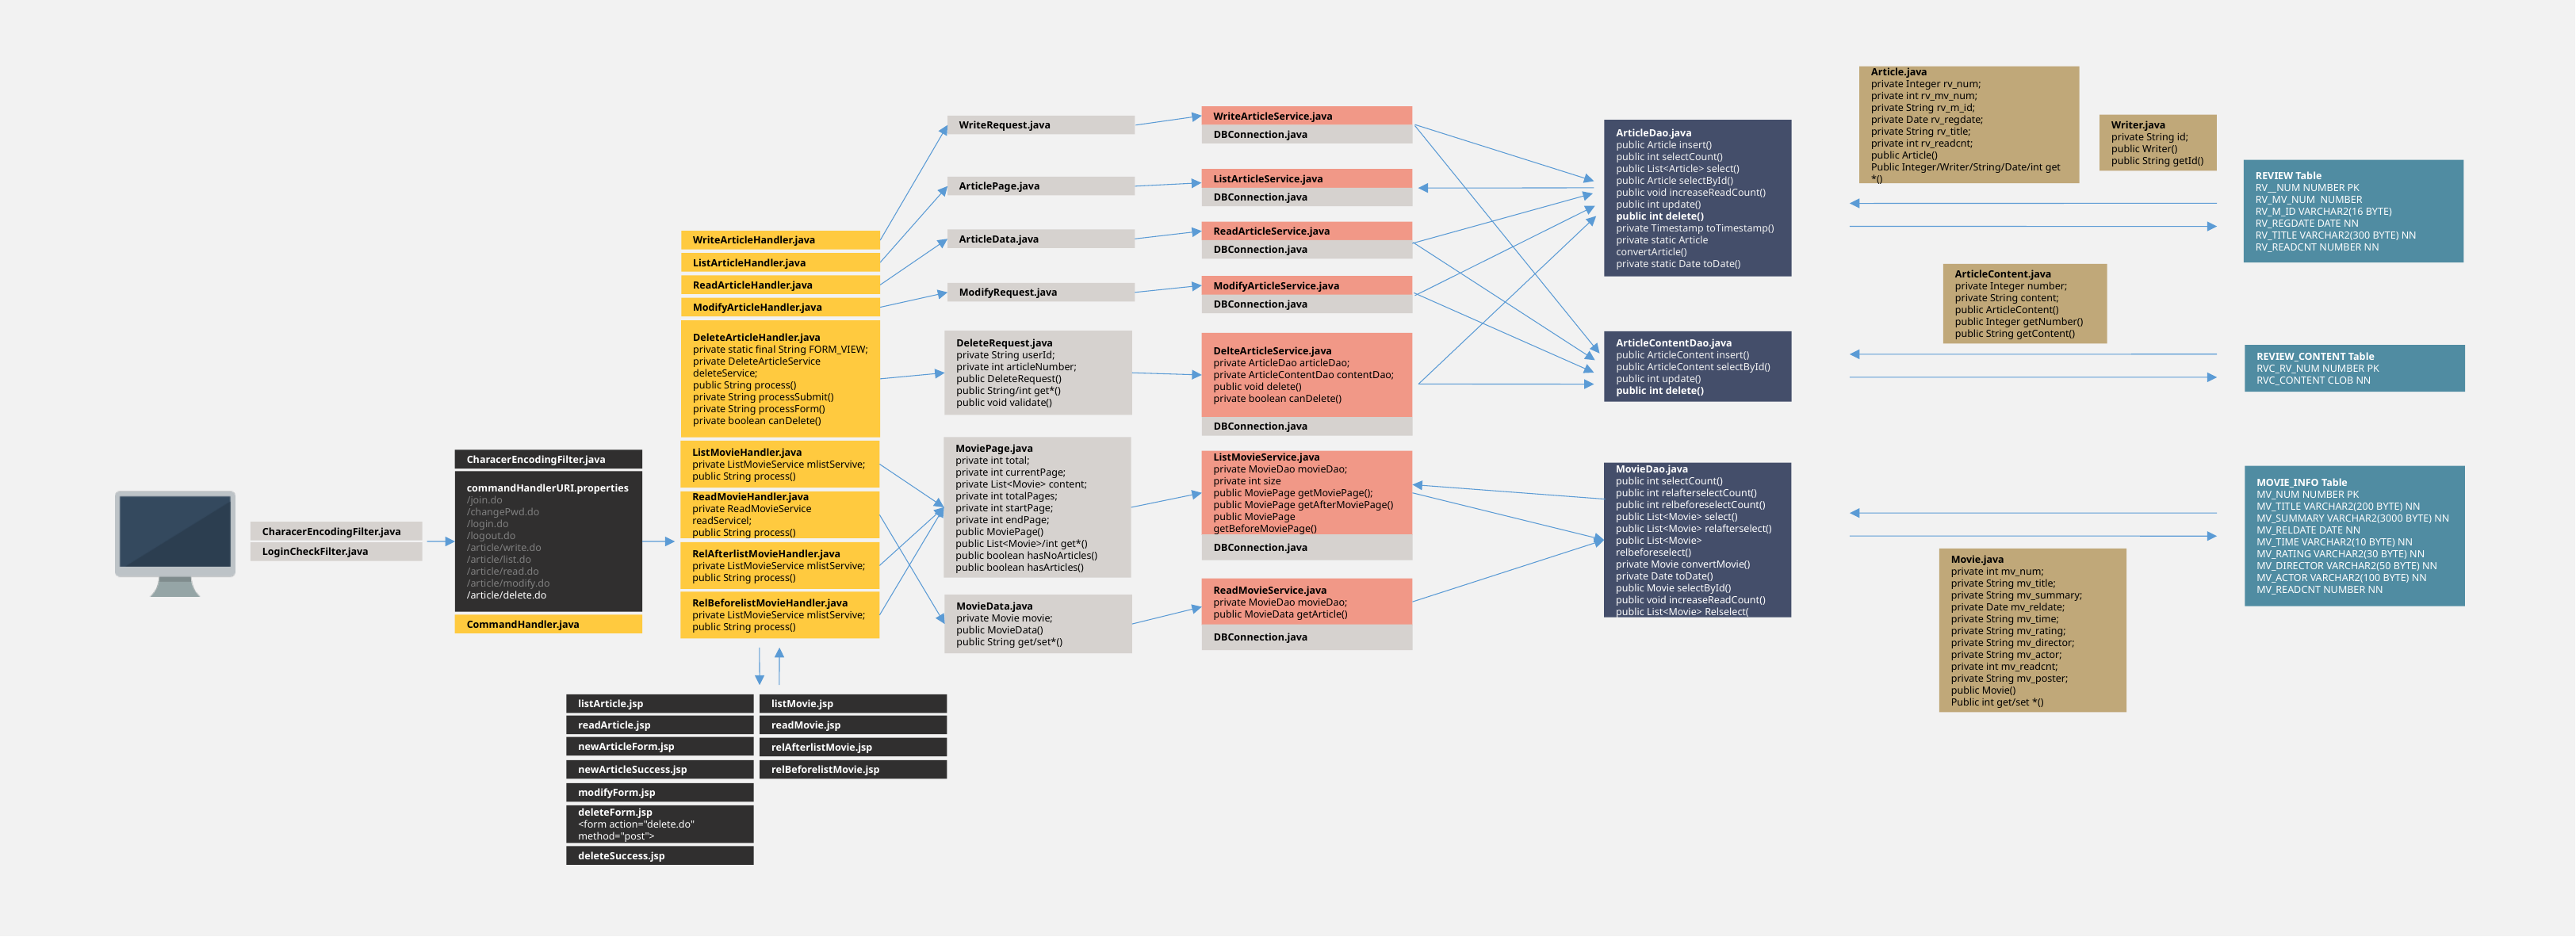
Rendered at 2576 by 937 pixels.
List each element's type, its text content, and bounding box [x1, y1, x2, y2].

text_box listMovie.jsp [759, 694, 947, 713]
text_box ReadArticleHandler.java [680, 274, 881, 295]
text_box CommandHandler.java [454, 614, 643, 634]
text_box REVIEW_CONTENT Table RVC_RV_NUM NUMBER PK RVC_CONTENT CLOB NN [2244, 344, 2466, 392]
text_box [1201, 106, 1413, 146]
text_box readMovie.jsp [759, 715, 947, 735]
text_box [1412, 193, 1593, 244]
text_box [1131, 606, 1202, 625]
text_box deleteSuccess.jsp [565, 845, 755, 866]
text_box Writer.java private String id; public Writer() public String getId() [2099, 114, 2218, 171]
text_box DeleteArticleHandler.java private static final String FORM_VIEW; private DeleteArticleService deleteService; public String process() private String processSubmit() private String processForm() private boolean canDelete() [680, 319, 881, 438]
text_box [1201, 169, 1413, 207]
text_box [879, 514, 945, 625]
text_box ArticleDao.java public Article insert() public int selectCount() public List<Article> select() public Article selectById() public void increaseReadCount() public int update() public int delete() private Timestamp toTimestamp() private static Article convertArticle() private static Date toDate() [1603, 119, 1793, 277]
text_box ModifyRequest.java [947, 282, 1135, 303]
text_box ArticleContentDao.java public ArticleContent insert() public ArticleContent selectById() public int update() public int delete() [1603, 331, 1793, 403]
text_box readArticle.jsp [565, 715, 755, 735]
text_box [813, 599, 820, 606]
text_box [880, 373, 945, 379]
text_box ArticleContent.java private Integer number; private String content; public ArticleContent() public Integer getNumber() public String getContent() [1943, 263, 2108, 344]
text_box WriteArticleHandler.java [680, 230, 880, 251]
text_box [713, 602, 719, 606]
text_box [1201, 276, 1413, 314]
text_box deleteForm.jsp <form action="delete.do" method="post"> [565, 805, 755, 843]
text_box DeleteRequest.java private String userId; private int articleNumber; public DeleteRequest() public String/int get*() public void validate() [944, 330, 1133, 415]
text_box ArticleData.java [948, 228, 1135, 249]
text_box RelAfterlistMovieHandler.java private ListMovieService mlistServive; public String process() [679, 541, 879, 590]
text_box ReadMovieHandler.java private ReadMovieService readServicel; public String process() [679, 491, 879, 539]
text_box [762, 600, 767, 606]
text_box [879, 464, 944, 507]
text_box MoviePage.java private int total; private int currentPage; private List<Movie> content; private int totalPages; private int startPage; private int endPage; public MoviePage() public List<Movie>/int get*() public boolean hasNoArticles() public boolean hasArticles() [943, 436, 1132, 579]
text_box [1414, 205, 1595, 293]
text_box commandHandlerURI.properties /join.do /changePwd.do /login.do /logout.do /article/write.do /article/list.do /article/read.do /article/modify.do /article/delete.do [454, 470, 643, 613]
text_box REVIEW Table RV__NUM NUMBER PK RV_MV_NUM NUMBER RV_M_ID VARCHAR2(16 BYTE) RV_REGDATE DATE NN RV_TITLE VARCHAR2(300 BYTE) NN RV_READCNT NUMBER NN [2243, 159, 2465, 263]
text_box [1135, 115, 1202, 125]
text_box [1135, 231, 1202, 239]
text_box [1201, 221, 1413, 259]
text_box MovieData.java private Movie movie; public MovieData() public String get/set*() [944, 594, 1133, 654]
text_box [1412, 540, 1605, 602]
text_box WriteRequest.java [947, 115, 1135, 135]
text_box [1135, 285, 1202, 293]
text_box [880, 239, 948, 285]
text_box Movie.java private int mv_num; private String mv_title; private String mv_summary; private Date mv_reldate; private String mv_time; private String mv_rating; private String mv_director; private String mv_actor; private int mv_readcnt; private String mv_poster; public Movie() Public int get/set *() [1939, 548, 2127, 713]
text_box MovieDao.java public int selectCount() public int relafterselectCount() public int relbeforeselectCount() public List<Movie> select() public List<Movie> relafterselect() public List<Movie> relbeforeselect() private Movie convertMovie() private Date toDate() public Movie selectById() public void increaseReadCount() public List<Movie> Relselect( [1603, 462, 1792, 618]
text_box newArticleSuccess.jsp [565, 759, 755, 779]
text_box ListArticleHandler.java [680, 252, 880, 273]
text_box ModifyArticleHandler.java [680, 297, 881, 317]
text_box modifyForm.jsp [565, 782, 755, 803]
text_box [1201, 332, 1413, 436]
text_box MOVIE_INFO Table MV_NUM NUMBER PK MV_TITLE VARCHAR2(200 BYTE) NN MV_SUMMARY VARCHAR2(3000 BYTE) NN MV_RELDATE DATE NN MV_TIME VARCHAR2(10 BYTE) NN MV_RATING VARCHAR2(30 BYTE) NN MV_DIRECTOR VARCHAR2(50 BYTE) NN MV_ACTOR VARCHAR2(100 BYTE) NN MV_READCNT NUMBER NN [2244, 465, 2466, 607]
text_box LoginCheckFilter.java [250, 541, 423, 562]
text_box relAfterlistMovie.jsp [759, 737, 947, 757]
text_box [1131, 492, 1202, 508]
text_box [1414, 125, 1600, 354]
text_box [880, 292, 948, 308]
text_box Article.java private Integer rv_num; private int rv_mv_num; private String rv_m_id; private Date rv_regdate; private String rv_title; private int rv_readcnt; public Article() Public Integer/Writer/String/Date/int get *() [1858, 66, 2080, 184]
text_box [1414, 293, 1418, 373]
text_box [879, 507, 944, 615]
picture [115, 476, 235, 597]
text_box CharacerEncodingFilter.java [250, 521, 423, 541]
text_box ListMovieHandler.java private ListMovieService mlistServive; public String process() [679, 440, 880, 488]
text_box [1412, 484, 1606, 499]
text_box relBeforelistMovie.jsp [759, 759, 947, 779]
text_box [1412, 499, 1605, 540]
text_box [1201, 578, 1413, 651]
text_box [1418, 216, 1597, 384]
text_box CharacerEncodingFilter.java [454, 449, 643, 469]
text_box ArticlePage.java [948, 176, 1135, 197]
text_box listArticle.jsp [565, 694, 755, 713]
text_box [880, 124, 948, 185]
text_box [1135, 182, 1202, 186]
text_box newArticleForm.jsp [565, 736, 755, 756]
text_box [880, 185, 948, 239]
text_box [1201, 450, 1413, 560]
